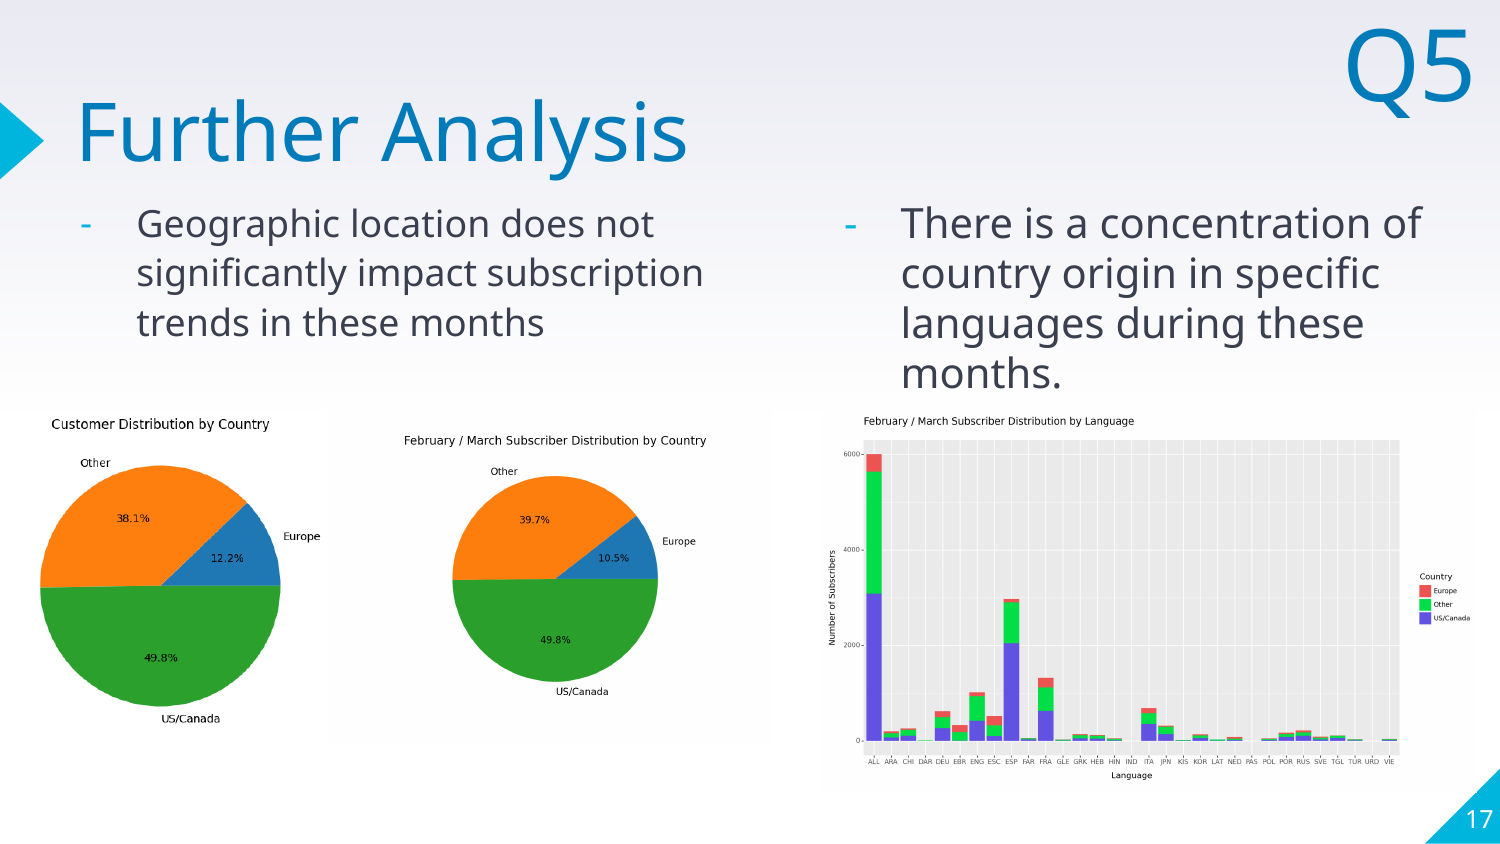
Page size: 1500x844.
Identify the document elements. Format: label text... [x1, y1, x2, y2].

text_box There is a concentration of country origin in specific languages during these months. [810, 182, 1448, 411]
title Further Analysis [75, 99, 1328, 196]
text_box Q5 [1327, 0, 1494, 121]
list Geographic location does not significantly impact subscription trends in these months [61, 195, 733, 409]
picture [2, 410, 772, 744]
picture [822, 410, 1477, 793]
slide_number ‹#› [1418, 760, 1494, 838]
